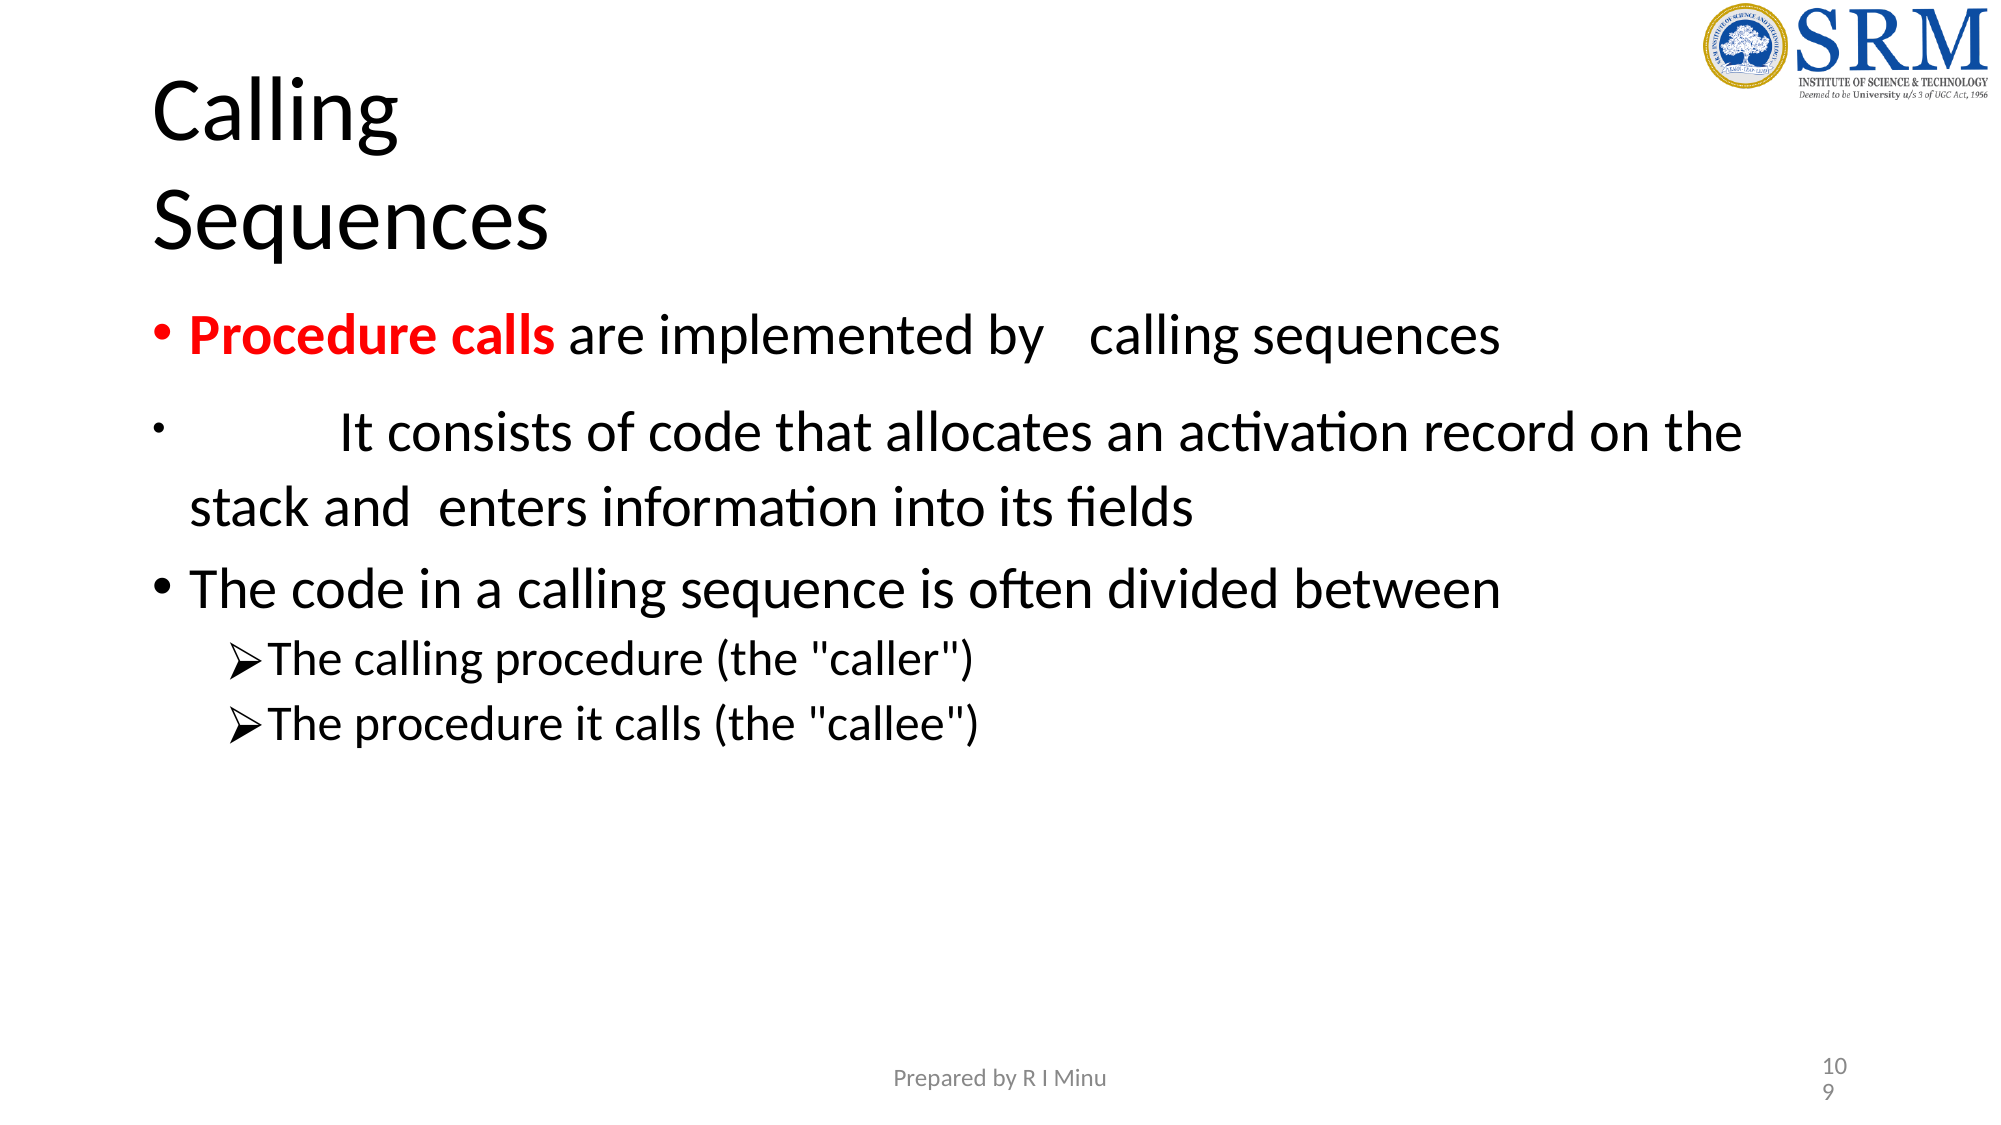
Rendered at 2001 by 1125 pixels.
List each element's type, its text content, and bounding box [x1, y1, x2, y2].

slide_number ‹#› [1805, 1048, 1854, 1125]
title Calling Sequences [150, 46, 803, 269]
text_box Procedure calls are implemented by calling sequences It consists of code that allocates an activation record on the stack and enters information into its fields The code in a calling sequence is often divided between The calling procedure (the "caller") The procedure it calls (the "callee") [150, 279, 1848, 750]
picture [1703, 3, 1988, 100]
footer Prepared by R I Minu [891, 1060, 1109, 1125]
